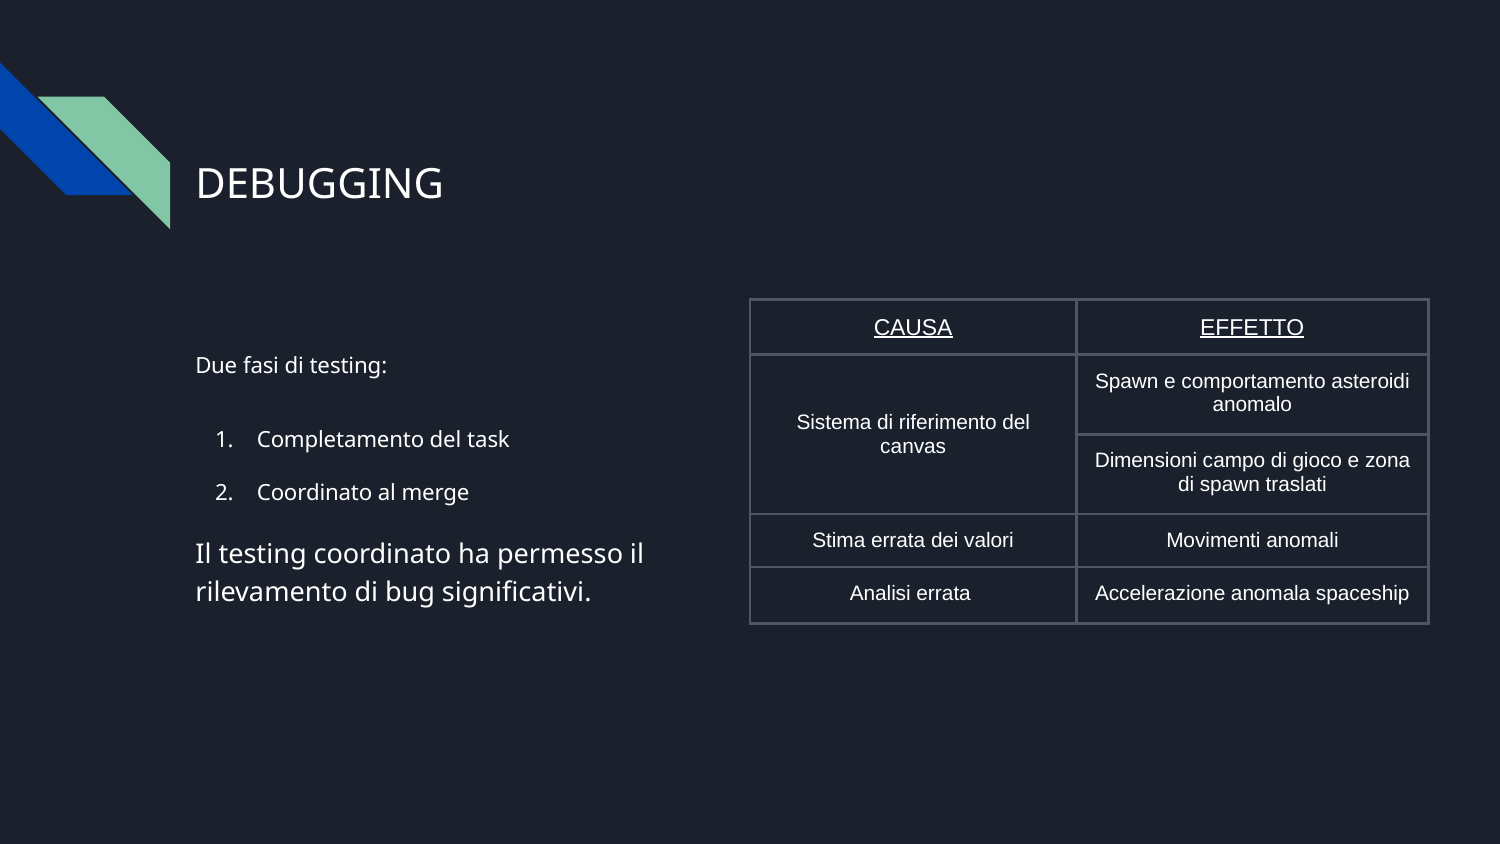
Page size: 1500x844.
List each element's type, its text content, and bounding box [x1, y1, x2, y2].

table_cell Movimenti anomali [1078, 515, 1427, 566]
table_cell Dimensioni campo di gioco e zona di spawn traslati [1078, 436, 1427, 513]
table_header CAUSA [751, 301, 1075, 353]
list Due fasi di testing: Completamento del task Coordinato al merge [180, 332, 739, 521]
title DEBUGGING [180, 142, 921, 235]
text_box Il testing coordinato ha permesso il rilevamento di bug significativi. [180, 516, 673, 622]
table_header EFFETTO [1078, 301, 1427, 353]
table_cell Stima errata dei valori [751, 515, 1075, 566]
table_cell Analisi errata [751, 568, 1075, 622]
table_cell Spawn e comportamento asteroidi anomalo [1078, 356, 1427, 433]
table_cell Sistema di riferimento del canvas [751, 356, 1075, 513]
table_cell Accelerazione anomala spaceship [1078, 568, 1427, 622]
